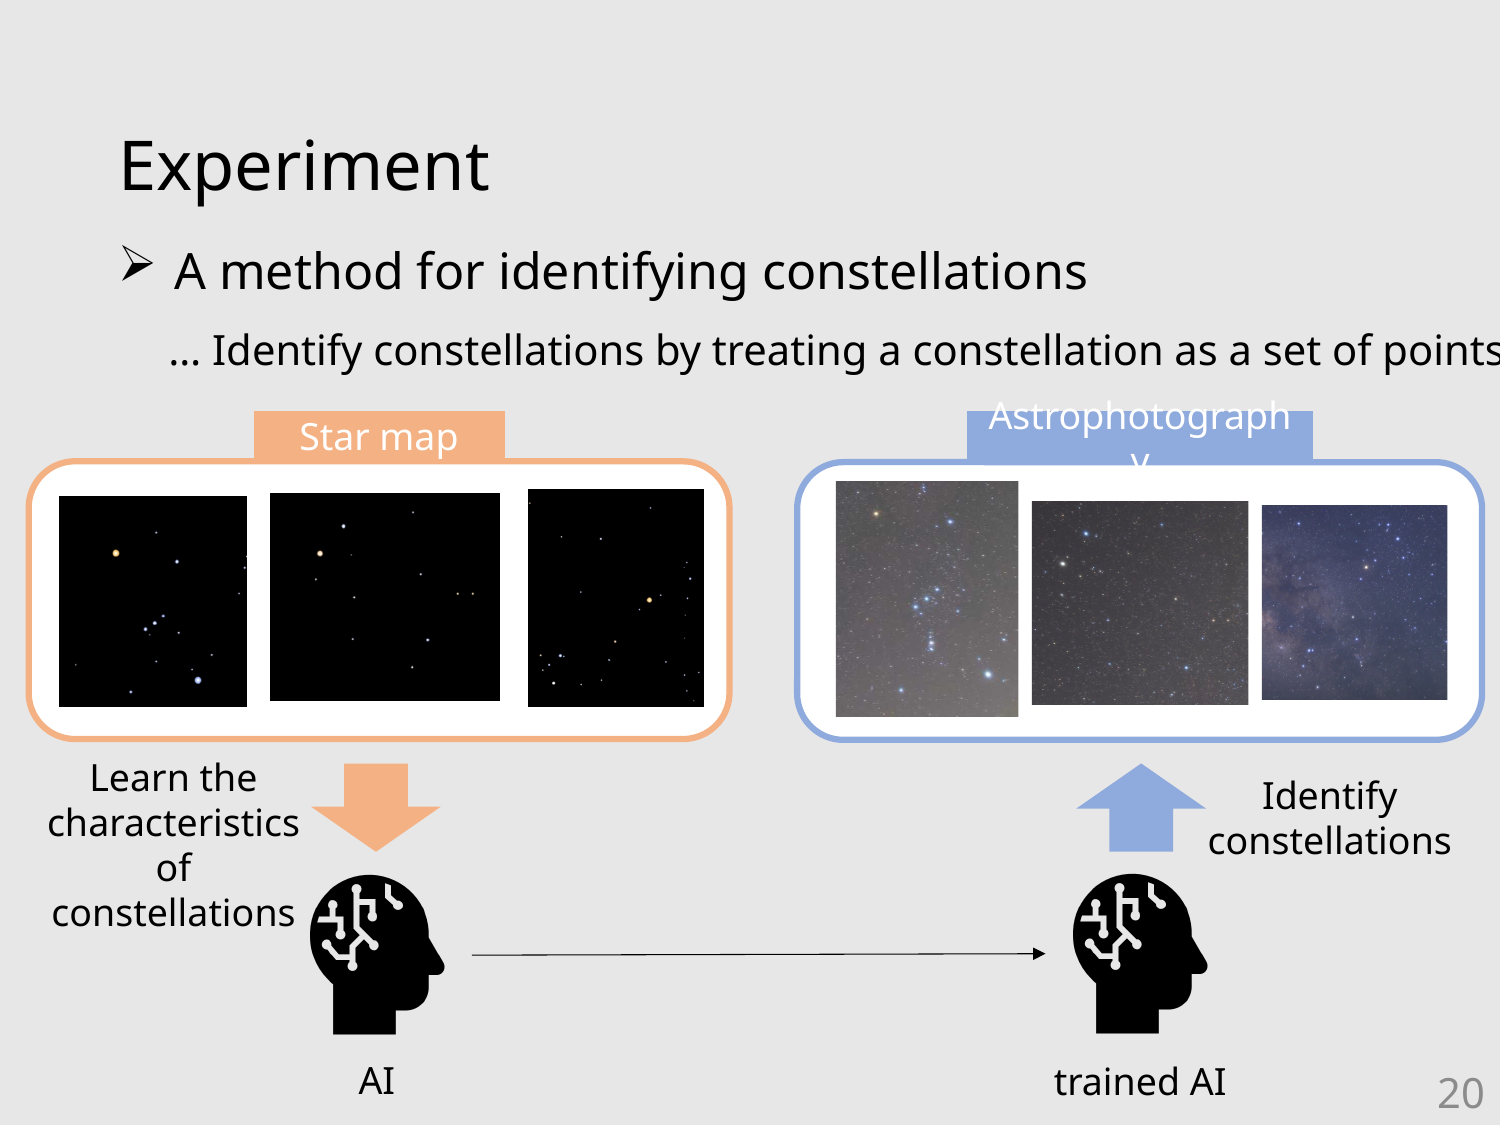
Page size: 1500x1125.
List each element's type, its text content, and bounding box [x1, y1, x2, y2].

picture [1261, 505, 1448, 700]
text_box Identify constellations [1177, 764, 1482, 870]
picture [528, 489, 704, 707]
text_box [1076, 763, 1177, 852]
text_box Star map [254, 411, 505, 460]
text_box AI [224, 1049, 529, 1110]
picture [269, 493, 500, 701]
text_box … Identify constellations by treating a constellation as a set of points [153, 308, 1500, 443]
text_box [27, 460, 731, 741]
text_box [326, 763, 441, 852]
picture [1031, 501, 1249, 705]
text_box [796, 461, 1484, 741]
text_box trained AI [988, 1050, 1293, 1111]
title Experiment [103, 59, 1397, 278]
picture [282, 860, 472, 1050]
picture [835, 481, 1019, 717]
picture [59, 496, 247, 707]
slide_number 20 [1162, 1065, 1500, 1125]
text_box Astrophotography [967, 411, 1313, 462]
text_box A method for identifying constellations [103, 232, 1494, 308]
picture [1045, 859, 1235, 1049]
text_box Learn the characteristics of constellations [21, 746, 326, 942]
